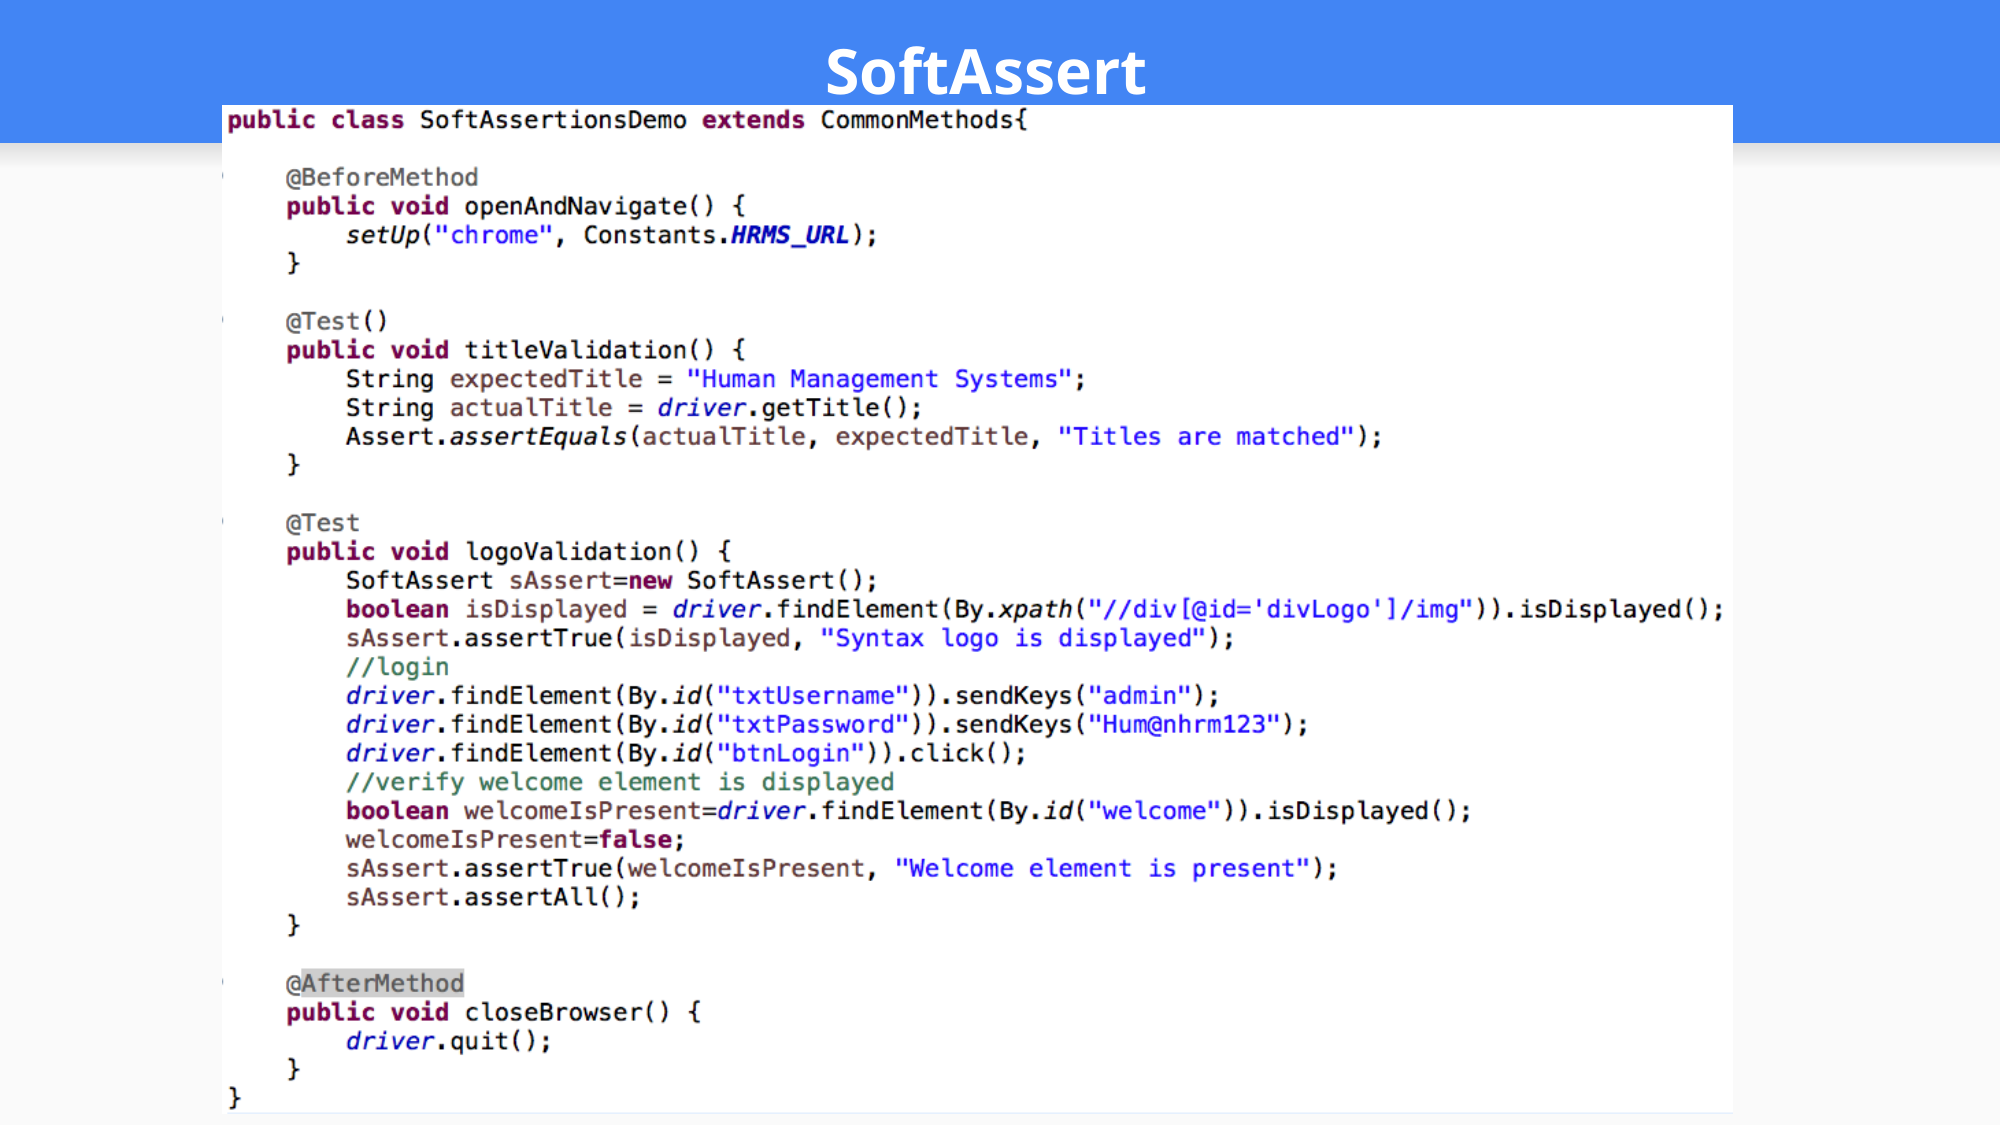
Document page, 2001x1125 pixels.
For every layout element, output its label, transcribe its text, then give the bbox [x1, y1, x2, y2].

picture [221, 105, 1733, 1114]
title SoftAssert [21, 3, 1953, 136]
